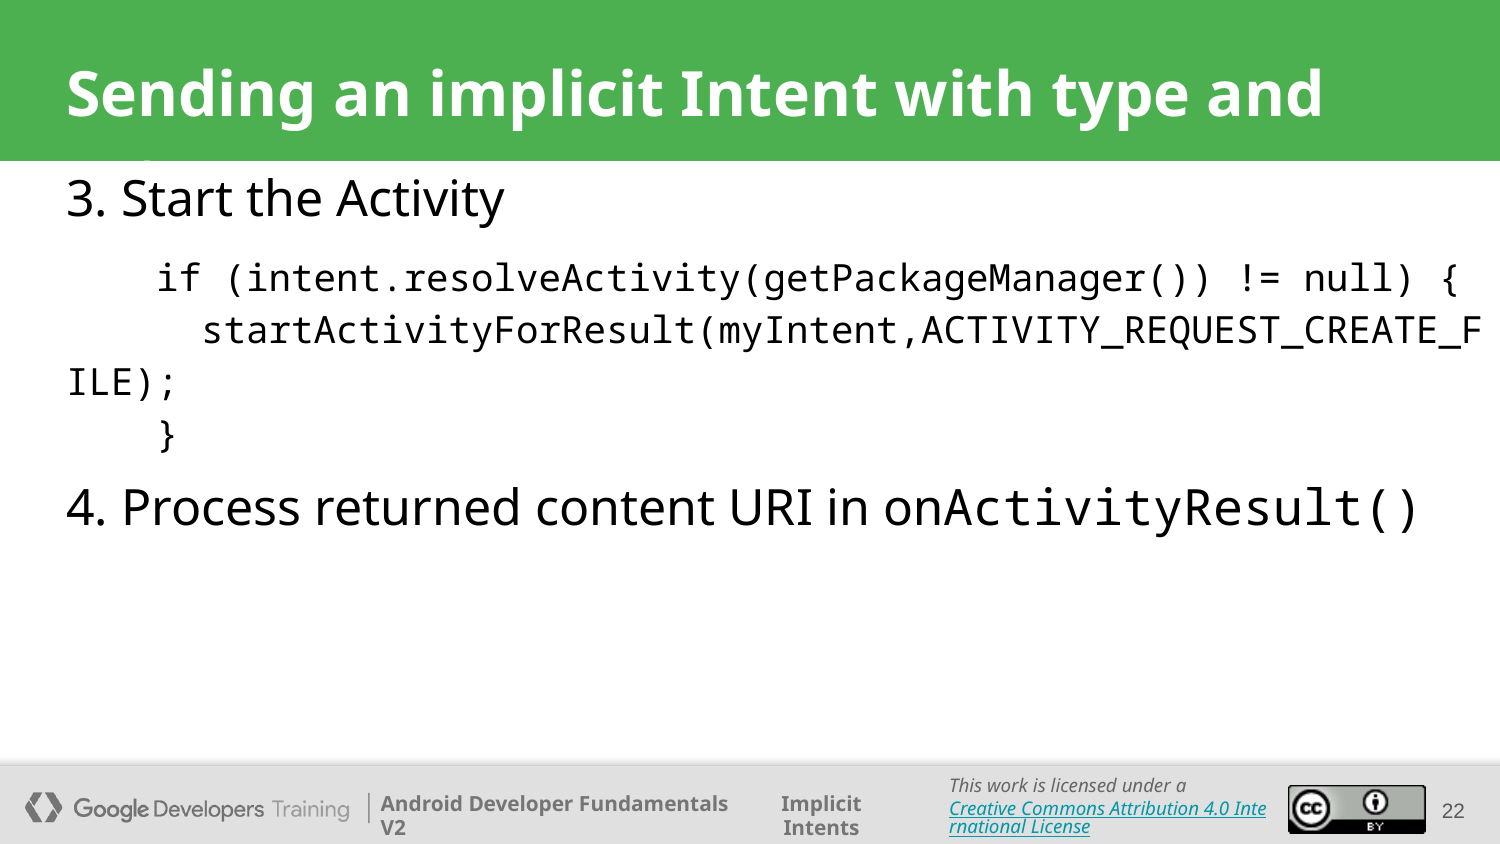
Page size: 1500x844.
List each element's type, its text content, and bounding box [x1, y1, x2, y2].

text_box 3. Start the Activity if (intent.resolveActivity(getPackageManager()) != null) { startActivityForResult(myIntent,ACTIVITY_REQUEST_CREATE_FILE); } 4. Process returned content URI in onActivityResult() [51, 151, 1500, 761]
title Sending an implicit Intent with type and category [51, 28, 1472, 122]
picture [0, 161, 1500, 844]
slide_number 22 [1389, 777, 1480, 842]
